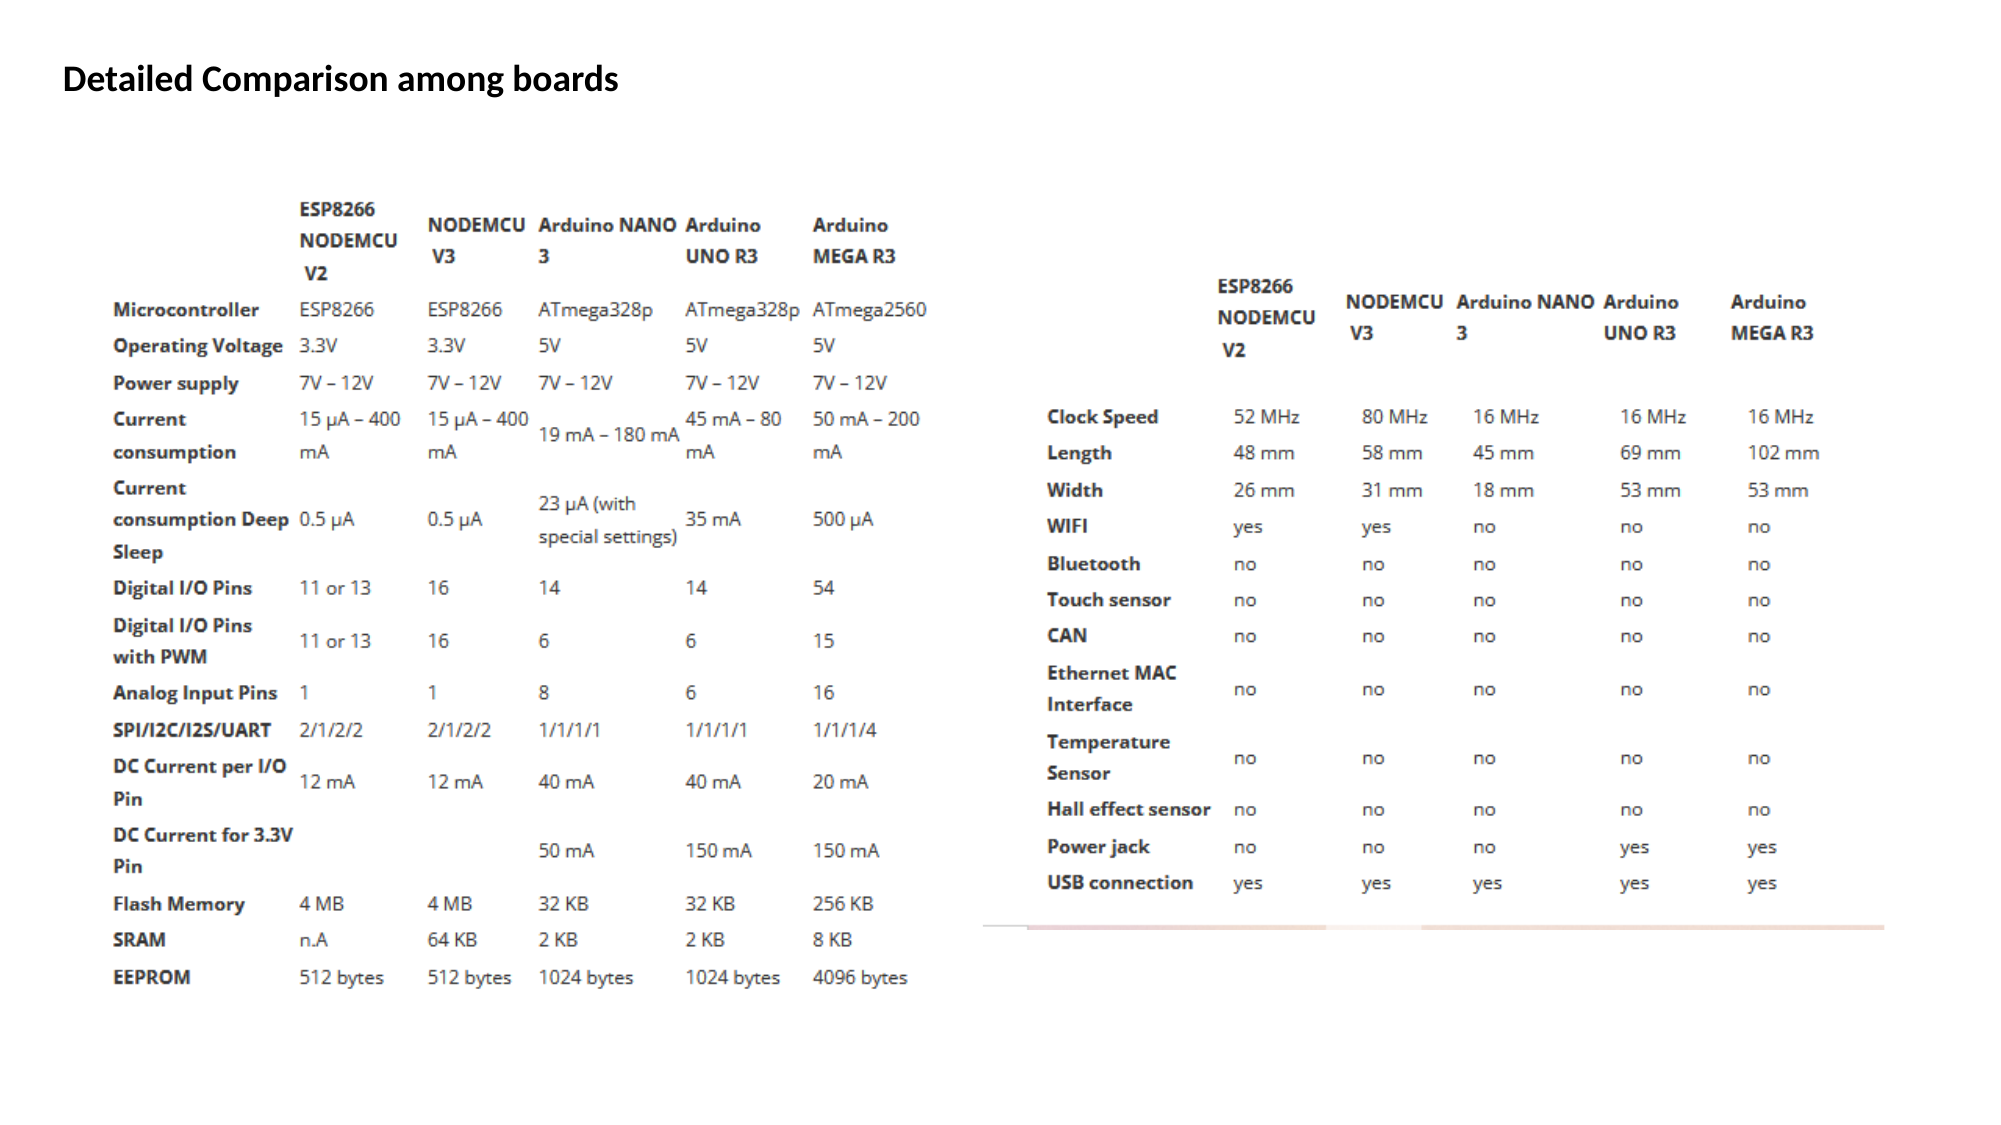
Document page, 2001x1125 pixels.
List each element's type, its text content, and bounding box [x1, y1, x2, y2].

text_box Detailed Comparison among boards [48, 46, 1122, 107]
picture [47, 193, 950, 1001]
picture [982, 399, 1885, 930]
picture [966, 270, 1868, 377]
